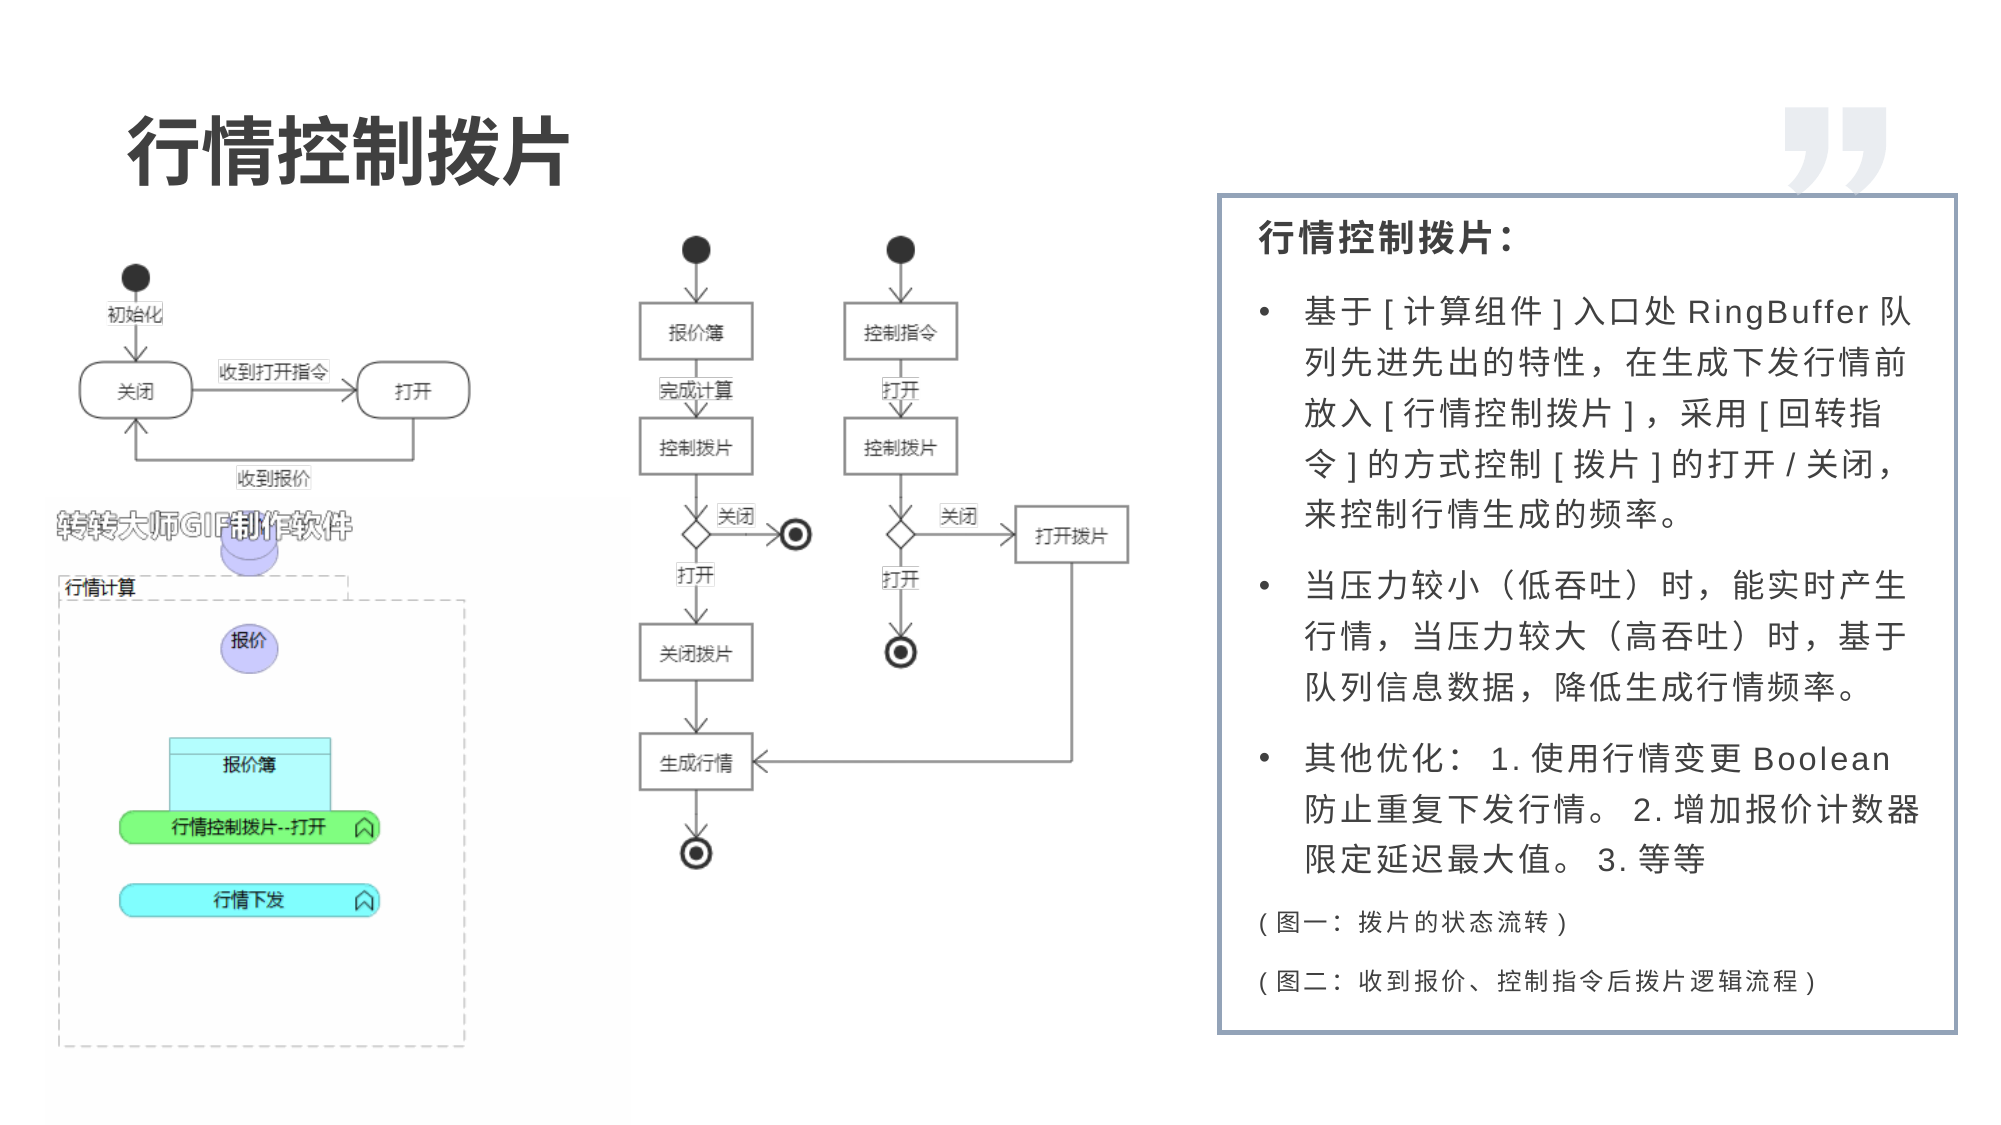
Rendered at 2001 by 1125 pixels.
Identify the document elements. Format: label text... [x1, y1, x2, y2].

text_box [1785, 107, 1887, 196]
text_box 行情控制拨片 [109, 98, 1275, 202]
text_box 行情控制拨片： 基于[计算组件]入口处RingBuffer队列先进先出的特性，在生成下发行情前放入[行情控制拨片]，采用[回转指令]的方式控制[拨片]的打开/关闭，来控制行情生成的频率。 当压力较小（低吞吐）时，能实时产生行情，当压力较大（高吞吐）时，基于队列信息数据，降低生成行情频率。 其他优化：1.使用行情变更Boolean防止重复下发行情。2.增加报价计数器限定延迟最大值。3.等等 (图一：拨片的状态流转) (图二：收到报价、控制指令后拨片逻辑流程) [1242, 201, 1938, 1033]
text_box [1219, 195, 1957, 1034]
picture [45, 201, 1163, 1125]
